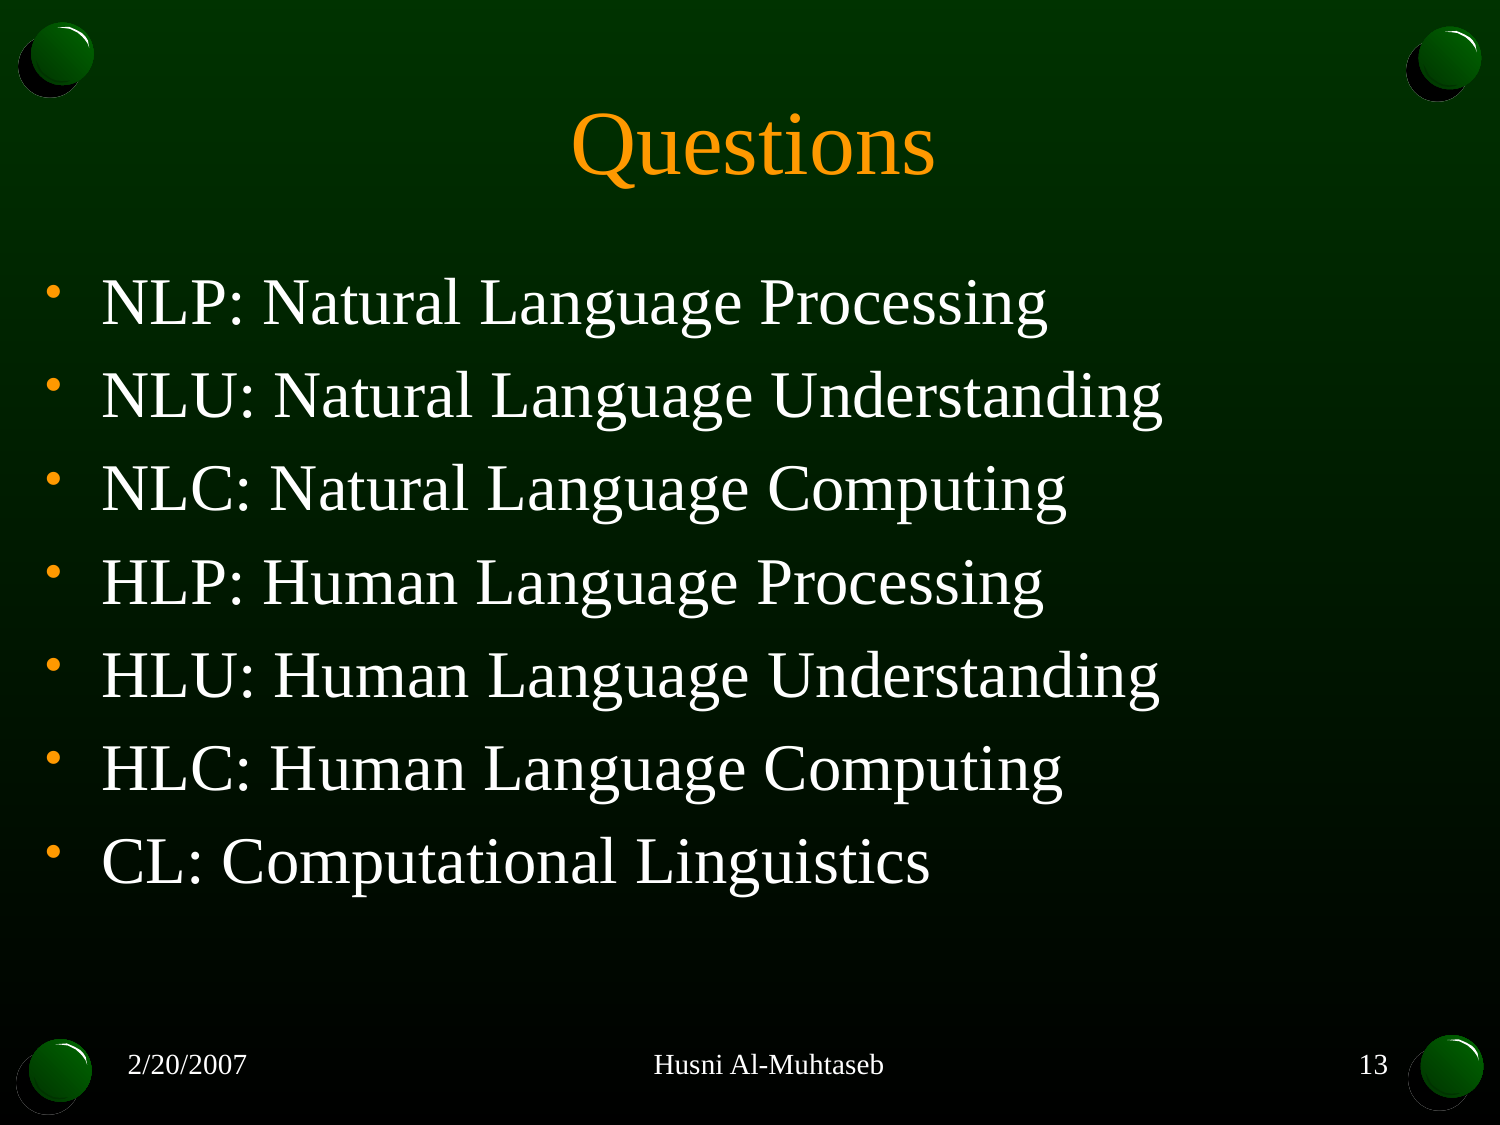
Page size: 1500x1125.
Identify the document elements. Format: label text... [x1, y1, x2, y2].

slide_number 13 [1074, 1024, 1404, 1101]
footer Husni Al-Muhtaseb [490, 1024, 1048, 1101]
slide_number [112, 1024, 478, 1101]
title Questions [31, 37, 1476, 238]
list NLP: Natural Language Processing NLU: Natural Language Understanding NLC: Natural Language Computing HLP: Human Language Processing HLU: Human Language Understanding HLC: Human Language Computing CL: Computational Linguistics [29, 249, 1476, 1014]
